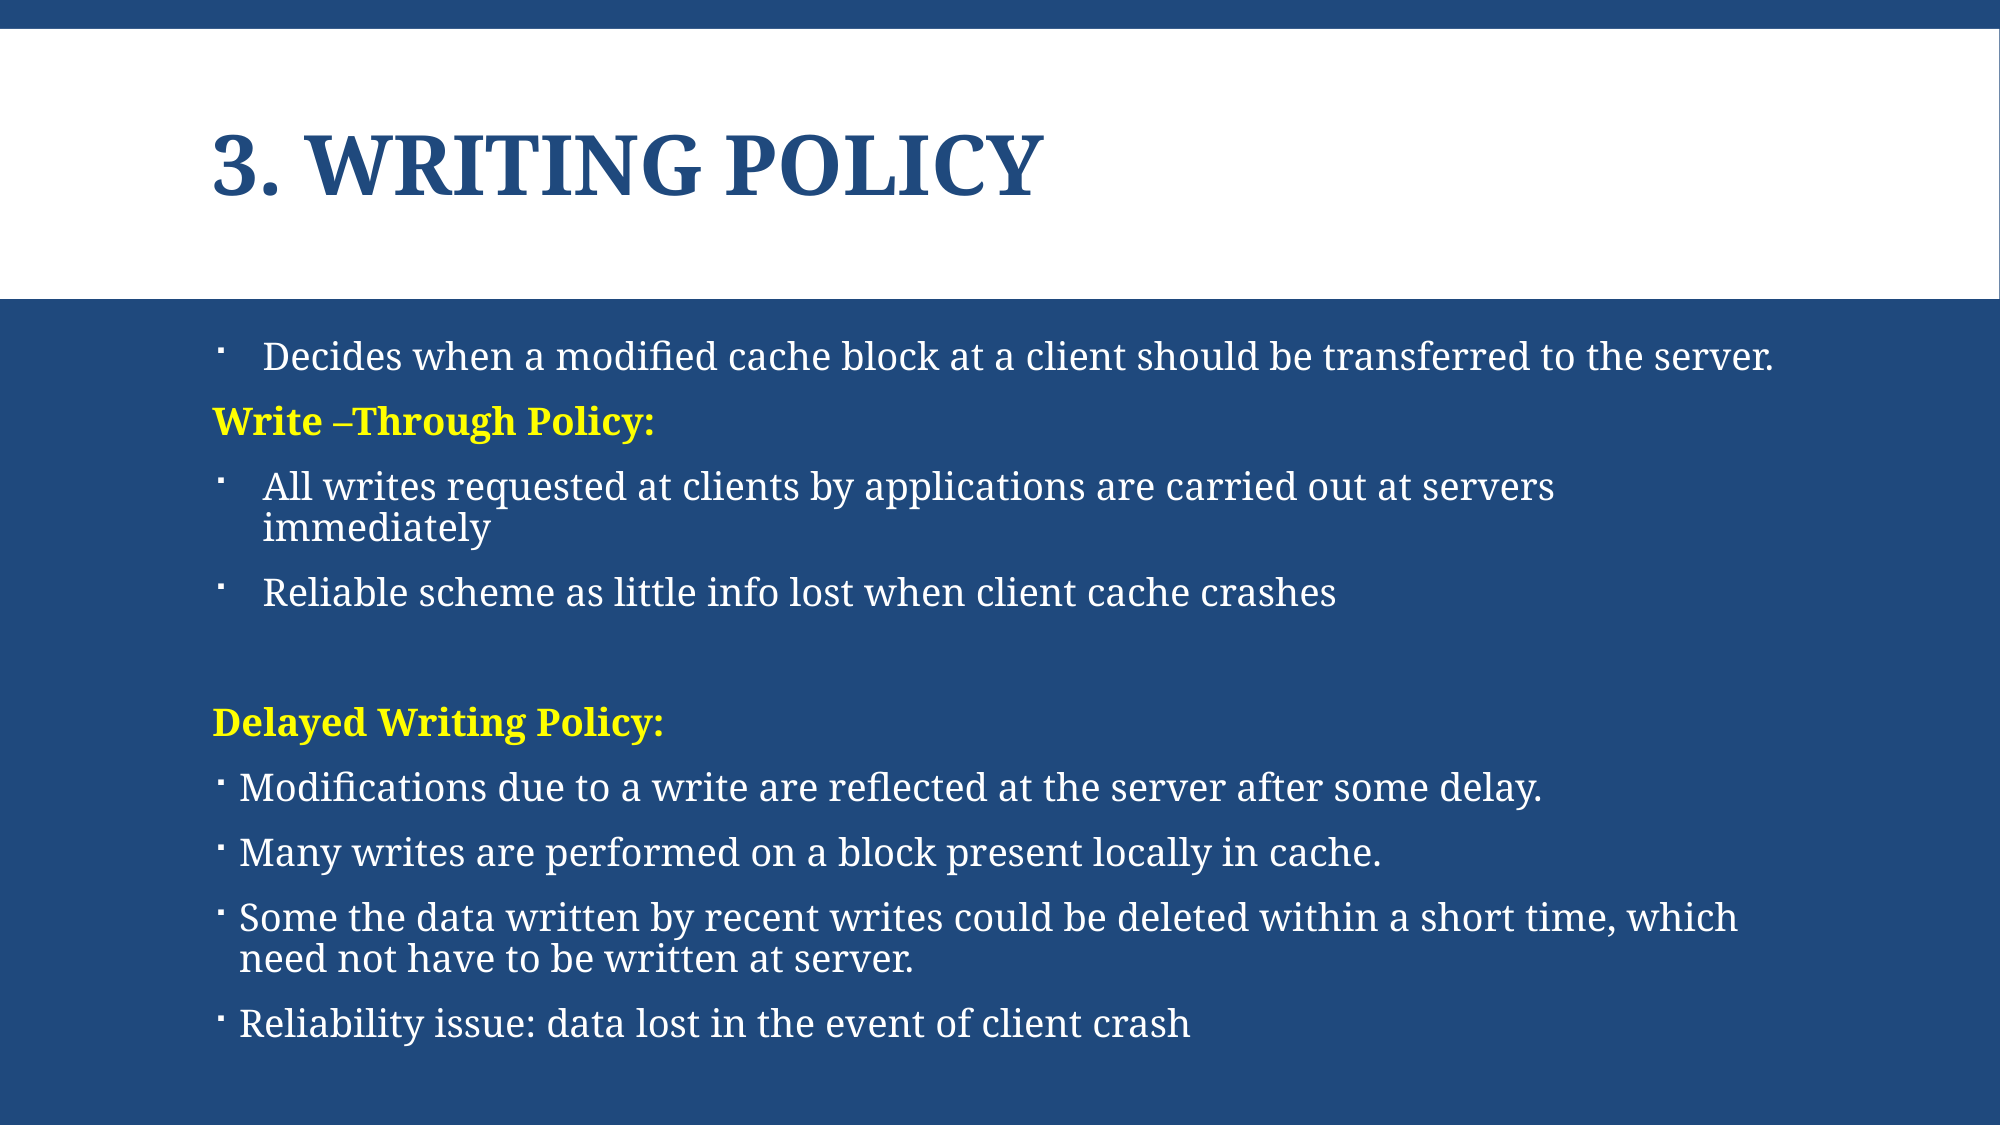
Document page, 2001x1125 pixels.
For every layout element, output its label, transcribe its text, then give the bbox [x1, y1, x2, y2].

list Decides when a modified cache block at a client should be transferred to the server. Write –Through Policy: All writes requested at clients by applications are carried out at servers immediately Reliable scheme as little info lost when client cache crashes Delayed Writing Policy: Modifications due to a write are reflected at the server after some delay. Many writes are performed on a block present locally in cache. Some the data written by recent writes could be deleted within a short time, which need not have to be written at server. Reliability issue: data lost in the event of client crash [197, 329, 1803, 1083]
title 3. Writing Policy [197, 46, 1803, 295]
